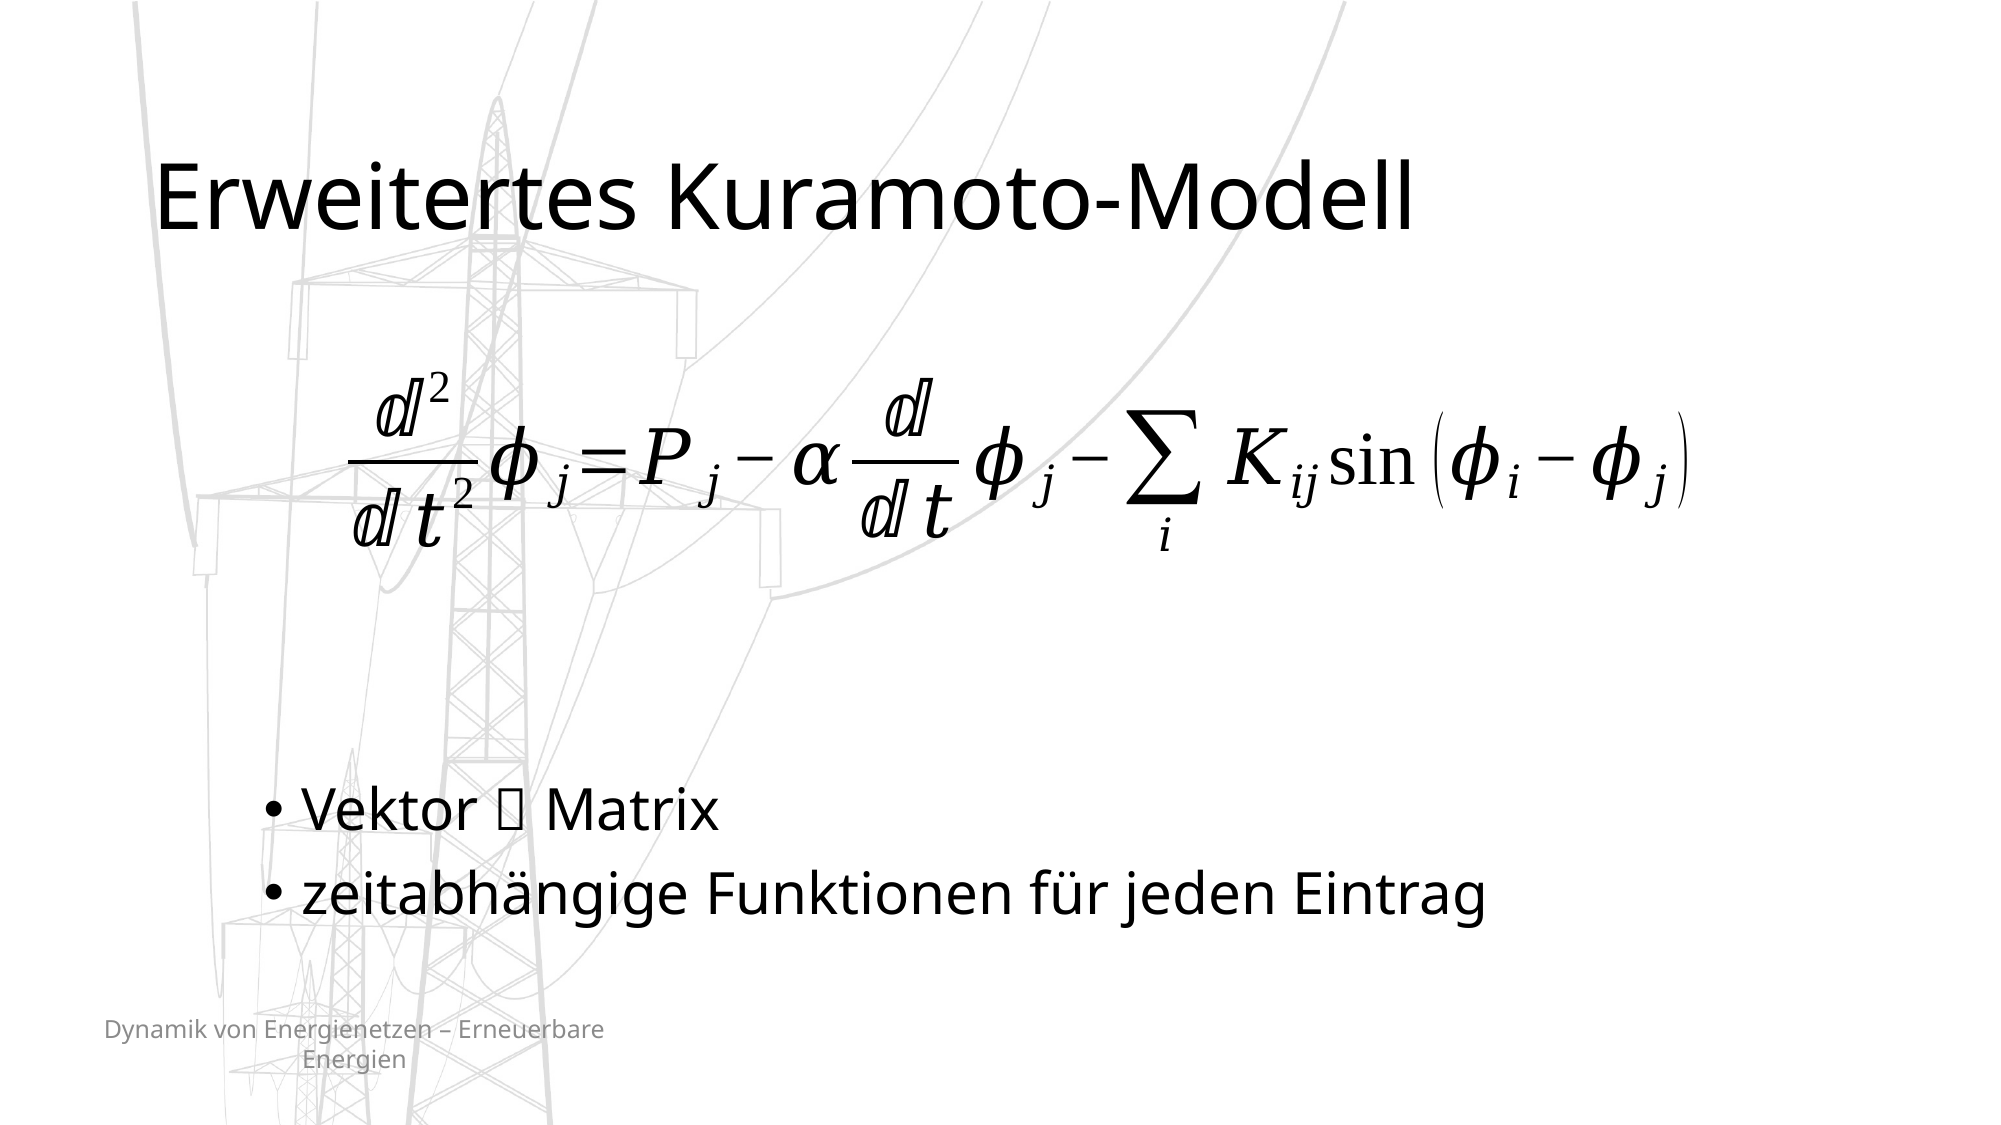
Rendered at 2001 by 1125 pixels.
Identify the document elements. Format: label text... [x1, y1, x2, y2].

text_box Dynamik von Energienetzen – Erneuerbare Energien [39, 1013, 670, 1074]
title Erweitertes Kuramoto-Modell [137, 91, 1863, 309]
